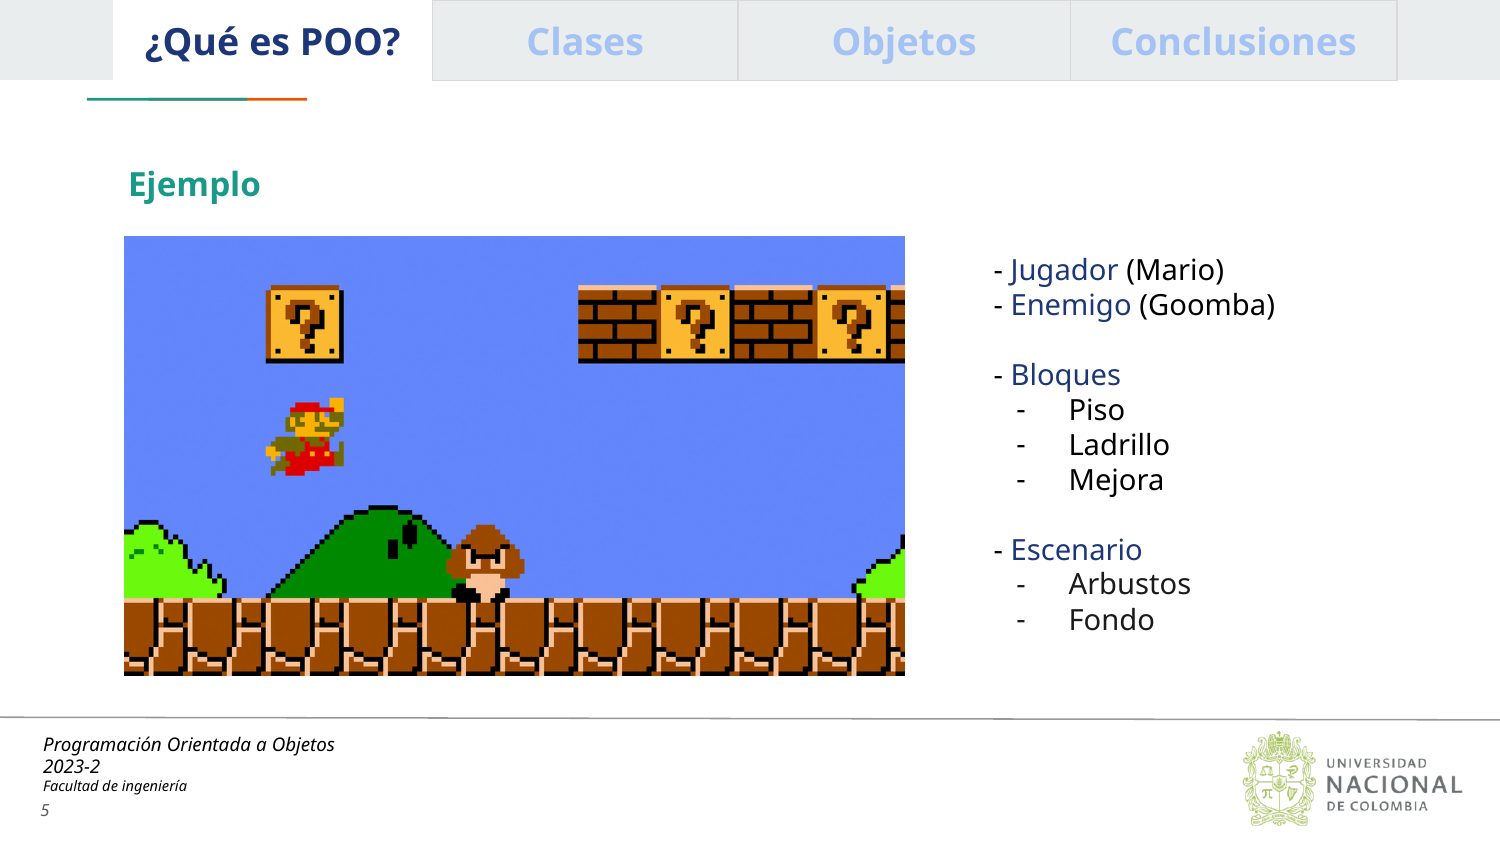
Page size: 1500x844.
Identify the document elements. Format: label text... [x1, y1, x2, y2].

picture [1239, 727, 1466, 829]
slide_number ‹#› [25, 779, 116, 844]
text_box - Jugador (Mario) - Enemigo (Goomba) - Bloques Piso Ladrillo Mejora - Escenario Arbustos Fondo [978, 236, 1422, 653]
picture [123, 236, 905, 677]
text_box ¿Qué es POO? [113, 0, 432, 81]
text_box Clases [432, 0, 738, 81]
text_box Objetos [738, 0, 1070, 81]
text_box Conclusiones [1070, 0, 1398, 81]
text_box Ejemplo [113, 148, 796, 219]
